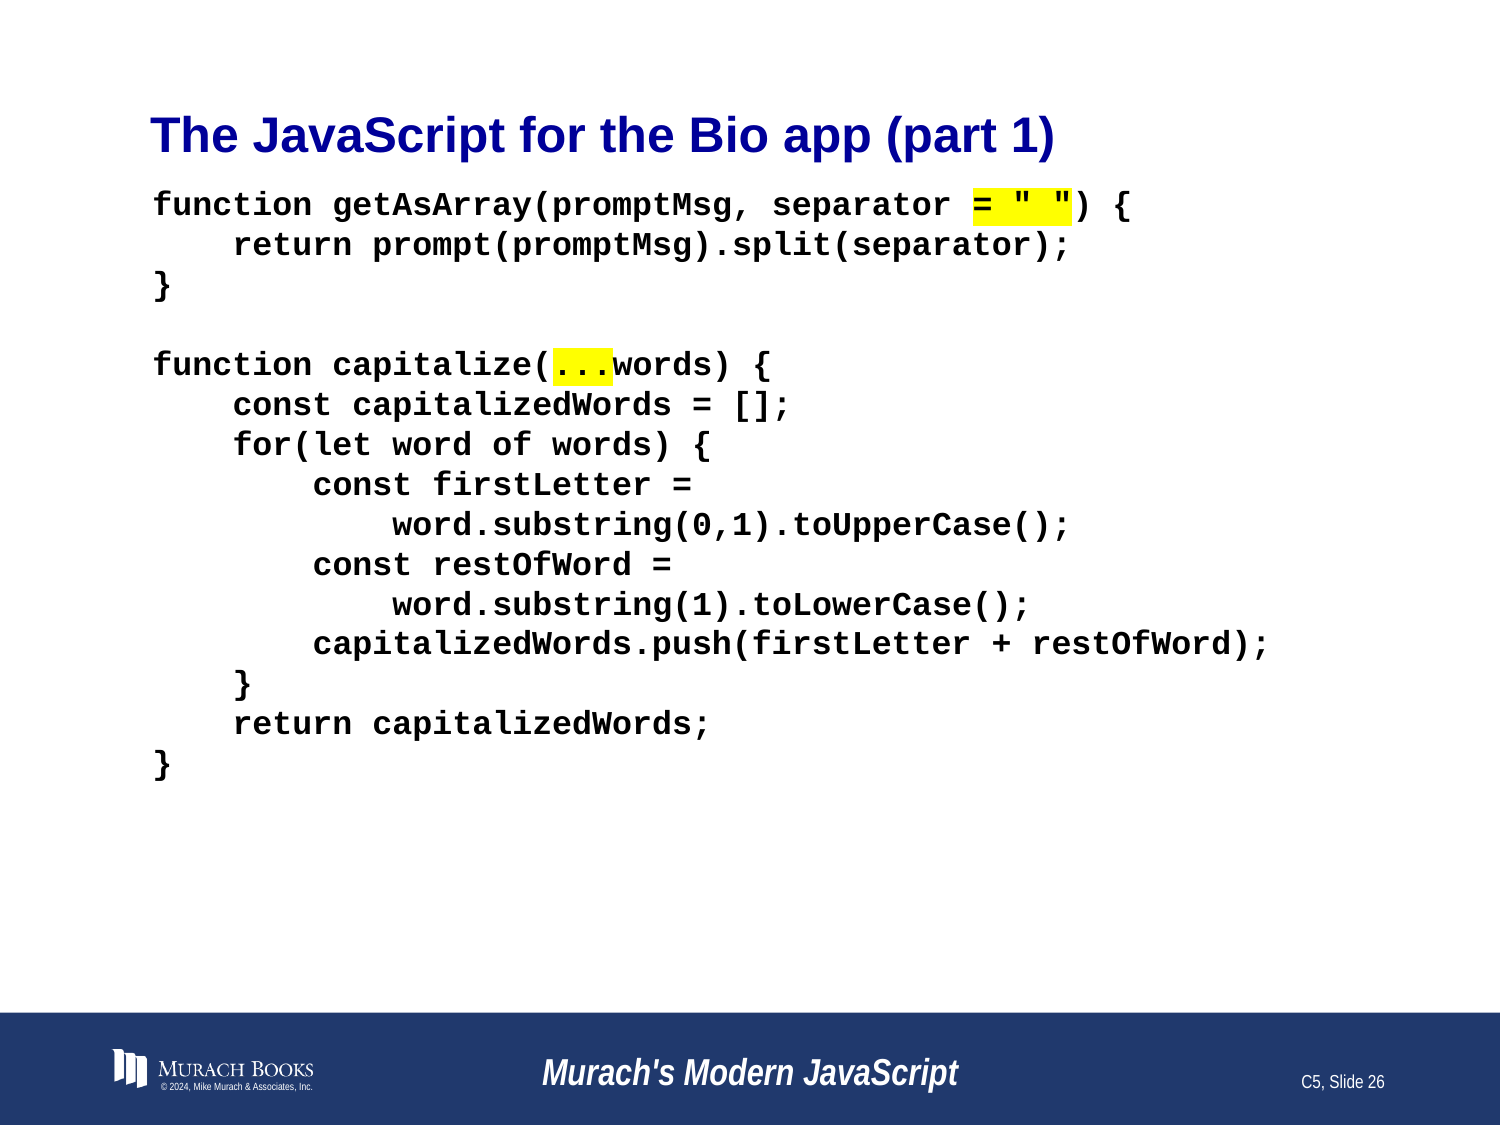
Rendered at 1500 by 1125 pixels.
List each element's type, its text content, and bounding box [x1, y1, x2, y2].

slide_number C5, Slide 26 [1087, 1025, 1400, 1100]
title The JavaScript for the Bio app (part 1) [150, 102, 1350, 164]
list function getAsArray(promptMsg, separator = " ") { return prompt(promptMsg).split(separator); } function capitalize(...words) { const capitalizedWords = []; for(let word of words) { const firstLetter = word.substring(0,1).toUpperCase(); const restOfWord = word.substring(1).toLowerCase(); capitalizedWords.push(firstLetter + restOfWord); } return capitalizedWords; } [137, 174, 1350, 975]
slide_number Murach's Modern JavaScript [450, 1025, 1050, 1100]
footer © 2024, Mike Murach & Associates, Inc. [12, 1025, 450, 1100]
